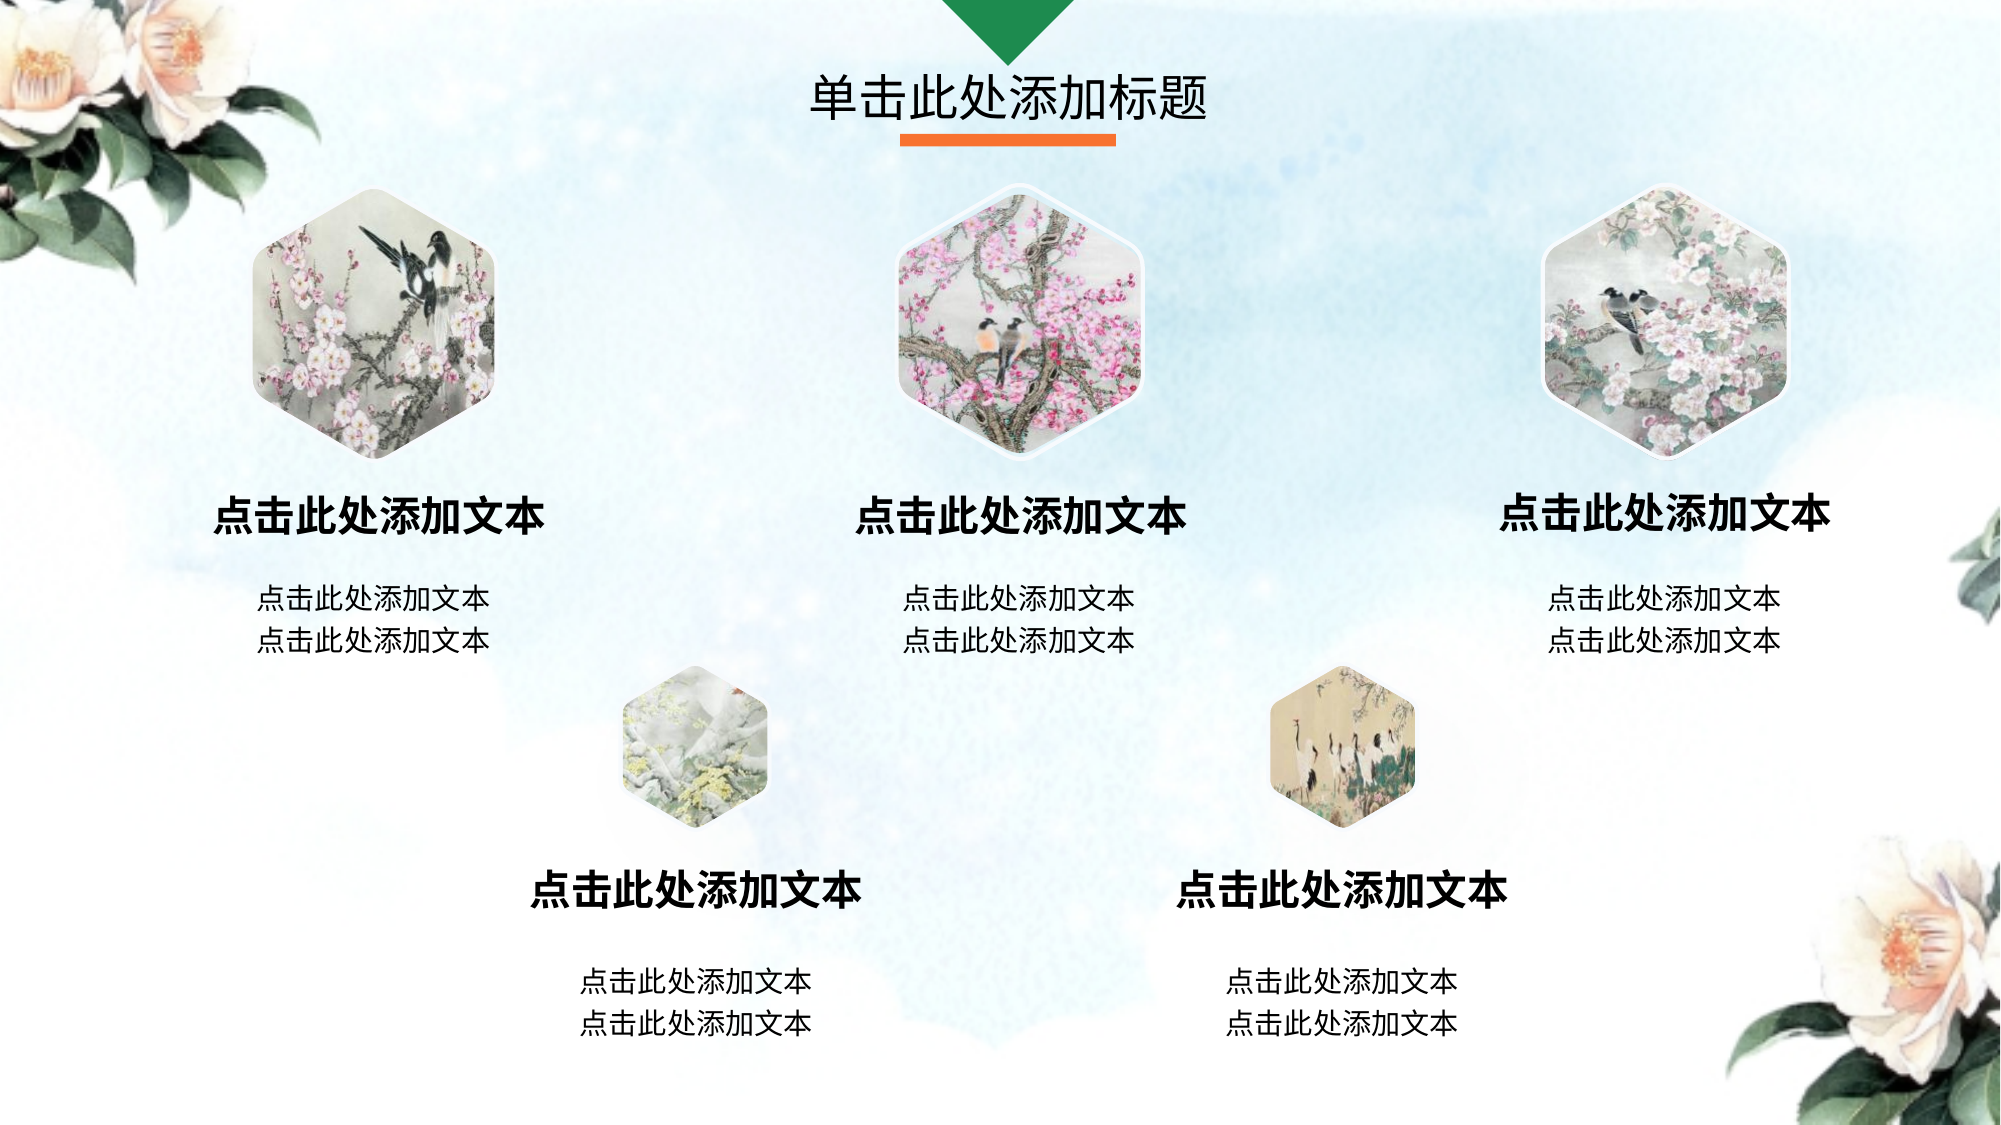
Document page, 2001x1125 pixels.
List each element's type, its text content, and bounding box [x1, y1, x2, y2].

text_box 点击此处添加文本 [514, 856, 879, 921]
text_box 点击此处添加文本 点击此处添加文本 [241, 565, 506, 665]
text_box 点击此处添加文本 [839, 481, 1204, 547]
text_box [940, 0, 1076, 68]
text_box 点击此处添加文本 点击此处添加文本 [564, 949, 829, 1048]
picture [0, 0, 2001, 1125]
text_box [899, 133, 1117, 147]
text_box 点击此处添加文本 点击此处添加文本 [1532, 565, 1797, 665]
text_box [620, 663, 770, 830]
text_box 单击此处添加标题 [681, 59, 1335, 134]
text_box 点击此处添加文本 [197, 481, 562, 547]
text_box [896, 185, 1143, 460]
text_box 点击此处添加文本 [1483, 479, 1848, 545]
text_box 点击此处添加文本 点击此处添加文本 [1210, 949, 1475, 1048]
text_box 点击此处添加文本 [1160, 856, 1525, 921]
text_box 点击此处添加文本 点击此处添加文本 [887, 565, 1151, 665]
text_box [1268, 663, 1418, 830]
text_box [250, 186, 497, 461]
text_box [1542, 184, 1789, 461]
